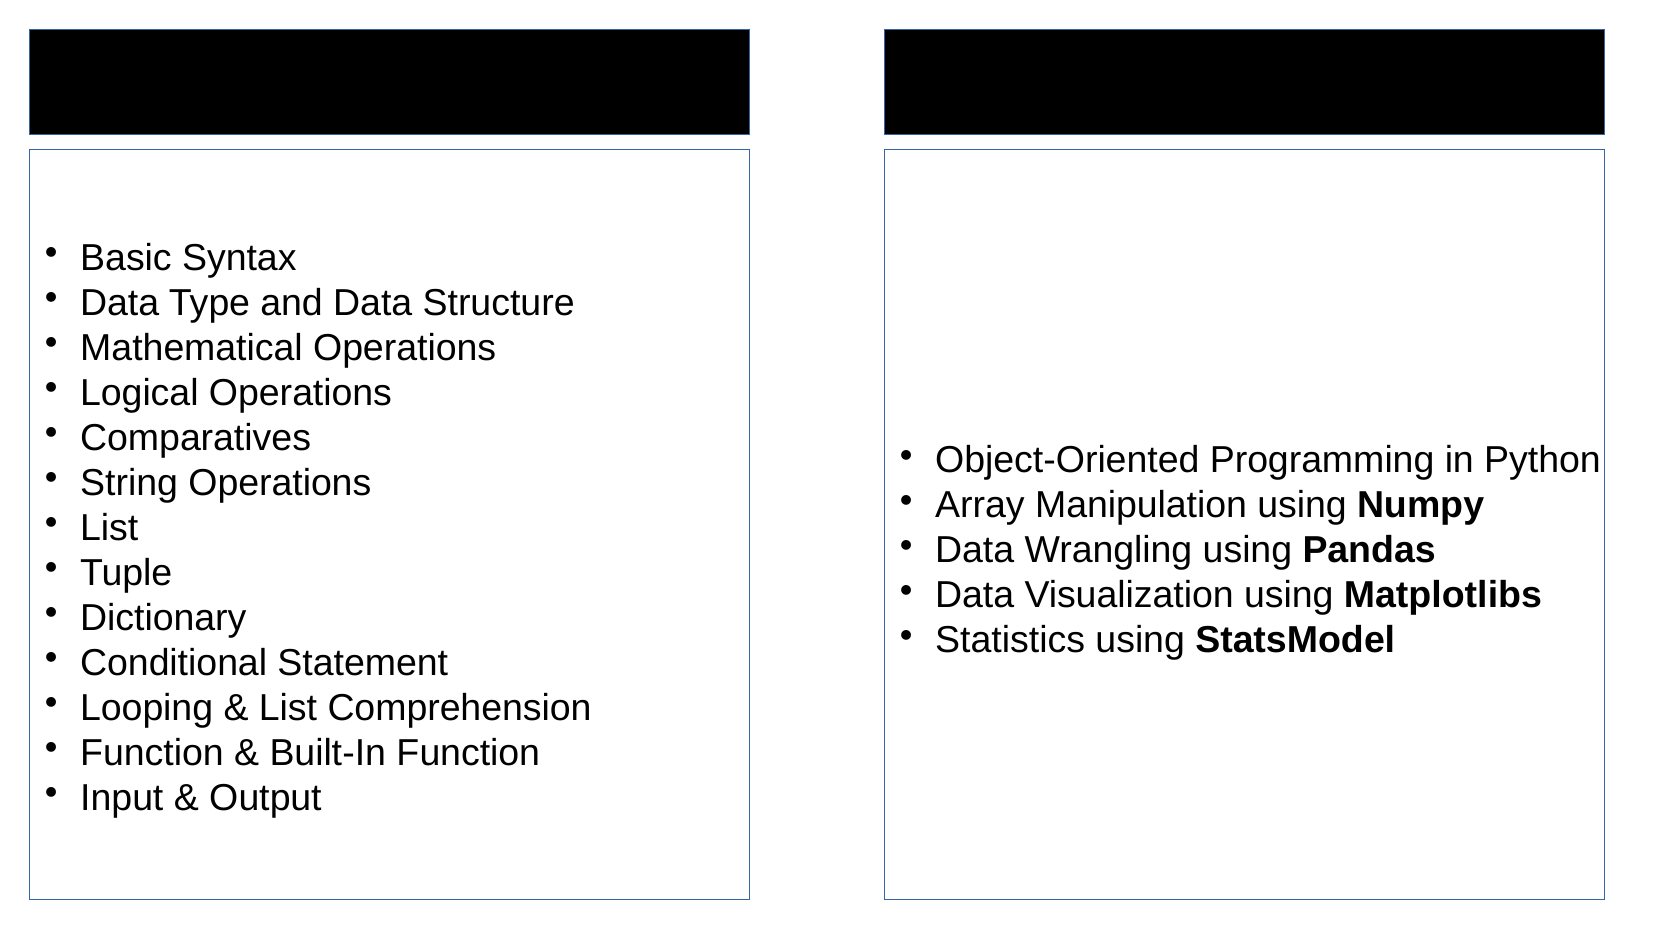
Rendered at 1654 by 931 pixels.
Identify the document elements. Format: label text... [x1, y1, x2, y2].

text_box Object-Oriented Programming in Python Array Manipulation using Numpy Data Wrangling using Pandas Data Visualization using Matplotlibs Statistics using StatsModel [884, 149, 1605, 900]
text_box Part 1 [29, 29, 750, 135]
text_box Basic Syntax Data Type and Data Structure Mathematical Operations Logical Operations Comparatives String Operations List Tuple Dictionary Conditional Statement Looping & List Comprehension Function & Built-In Function Input & Output [29, 149, 750, 900]
text_box Part 2 [884, 29, 1605, 135]
